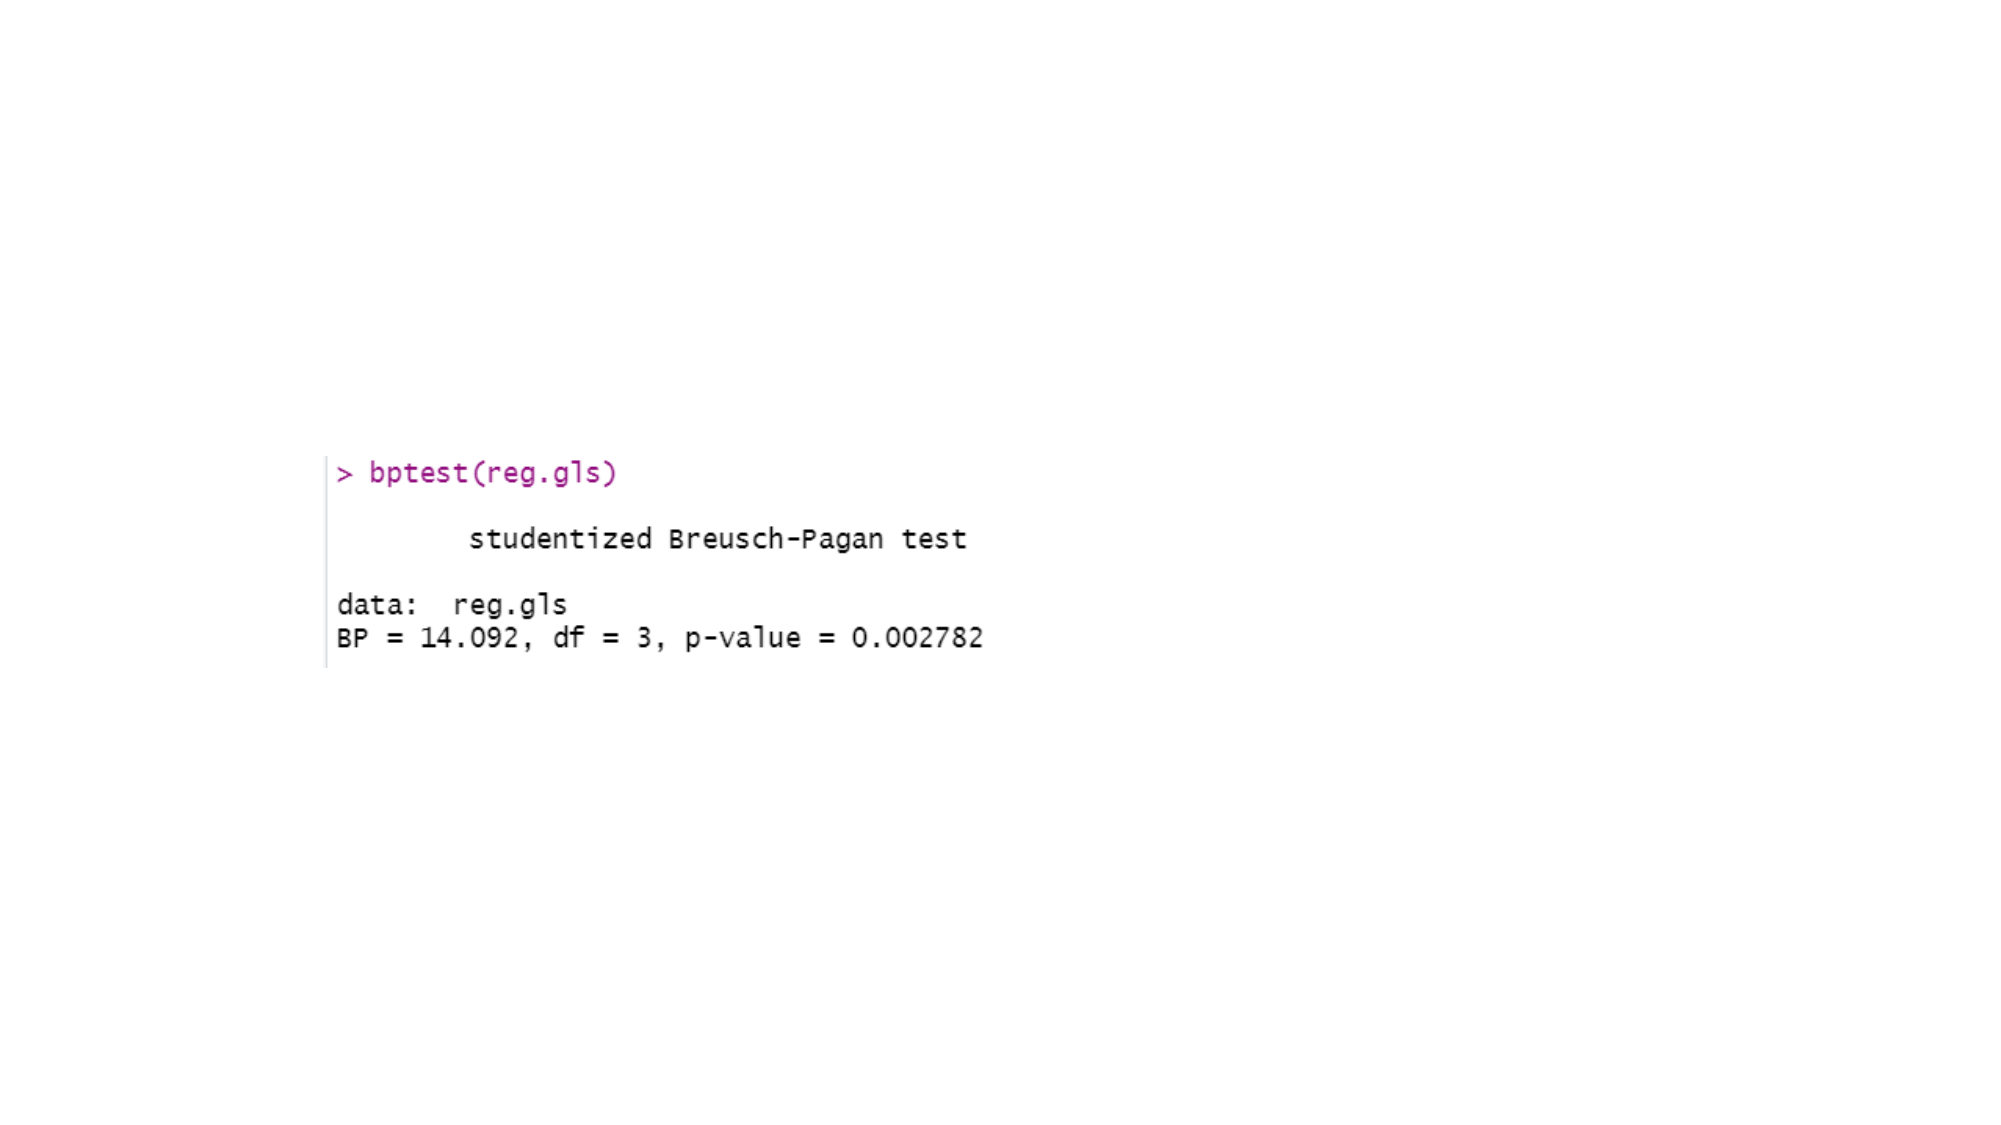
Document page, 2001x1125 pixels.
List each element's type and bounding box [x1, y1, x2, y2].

list [323, 456, 1020, 668]
